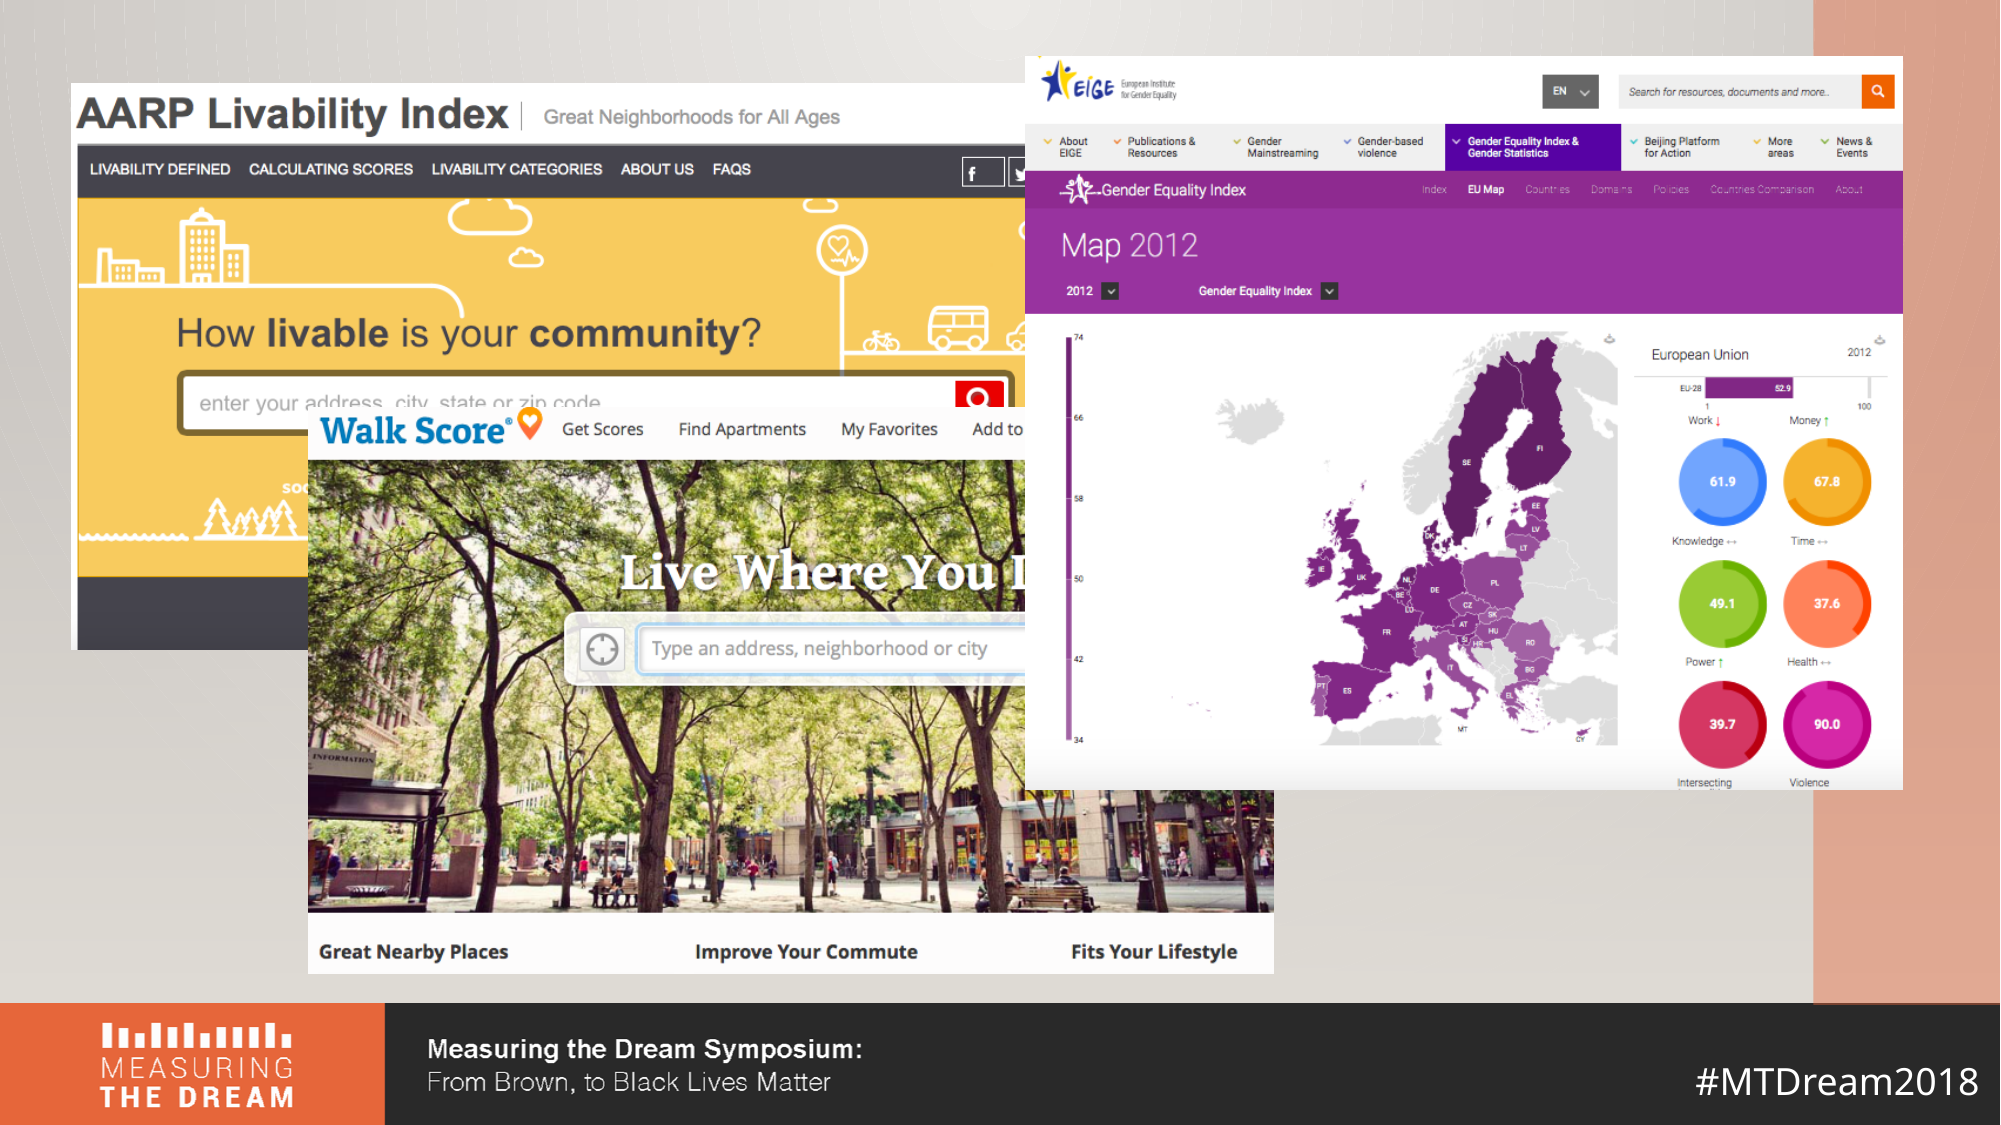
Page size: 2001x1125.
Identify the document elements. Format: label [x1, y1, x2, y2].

picture [71, 55, 1903, 974]
picture [0, 1003, 902, 1125]
